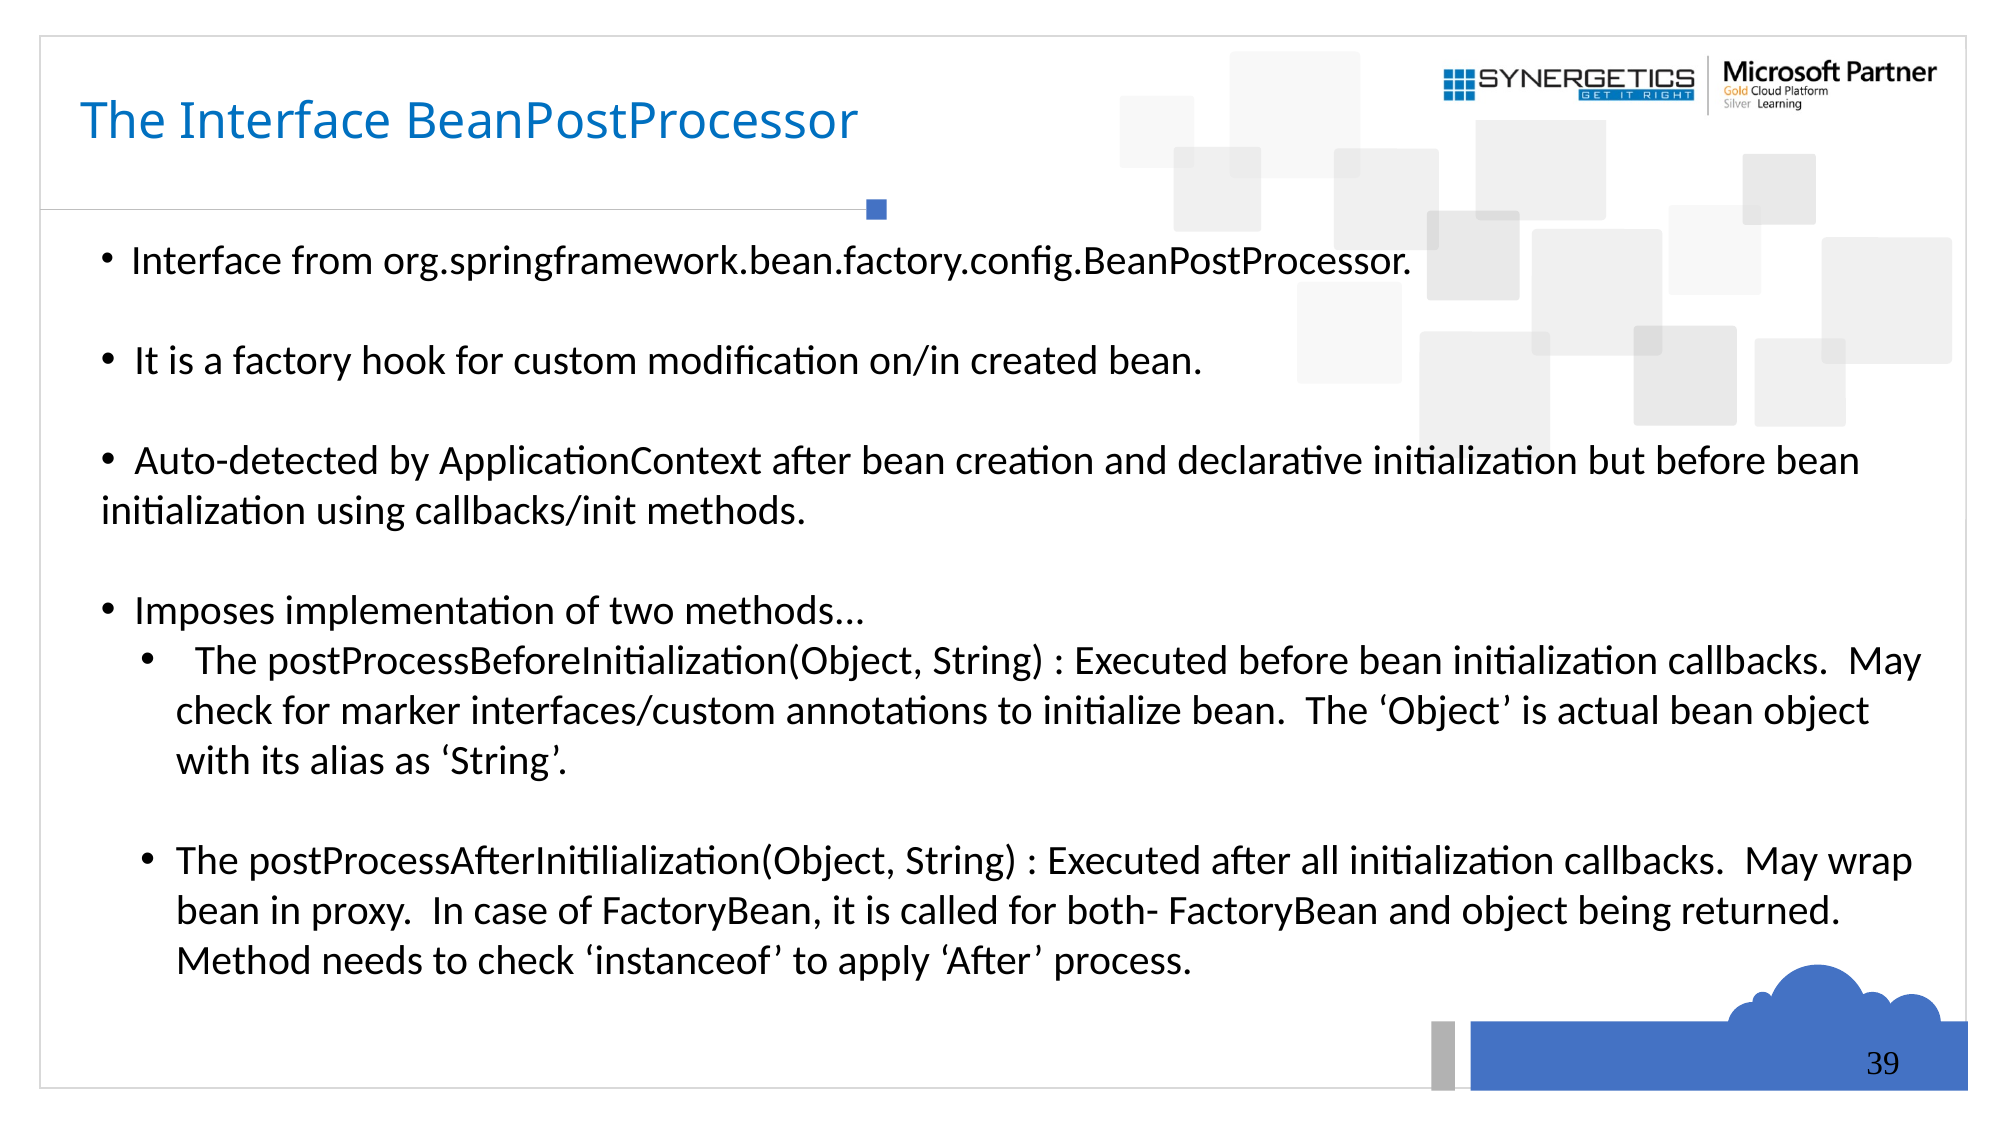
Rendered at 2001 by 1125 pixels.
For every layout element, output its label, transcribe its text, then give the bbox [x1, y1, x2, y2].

picture [1431, 48, 1955, 120]
text_box Interface from org.springframework.bean.factory.config.BeanPostProcessor. It is a factory hook for custom modification on/in created bean. Auto-detected by ApplicationContext after bean creation and declarative initialization but before bean initialization using callbacks/init methods. Imposes implementation of two methods... The postProcessBeforeInitialization(Object, String) : Executed before bean initialization callbacks. May check for marker interfaces/custom annotations to initialize bean. The ‘Object’ is actual bean object with its alias as ‘String’. The postProcessAfterInitilialization(Object, String) : Executed after all initialization callbacks. May wrap bean in proxy. In case of FactoryBean, it is called for both- FactoryBean and object being returned. Method needs to check ‘instanceof’ to apply ‘After’ process. [86, 224, 1954, 1088]
title The Interface BeanPostProcessor [64, 59, 1932, 186]
